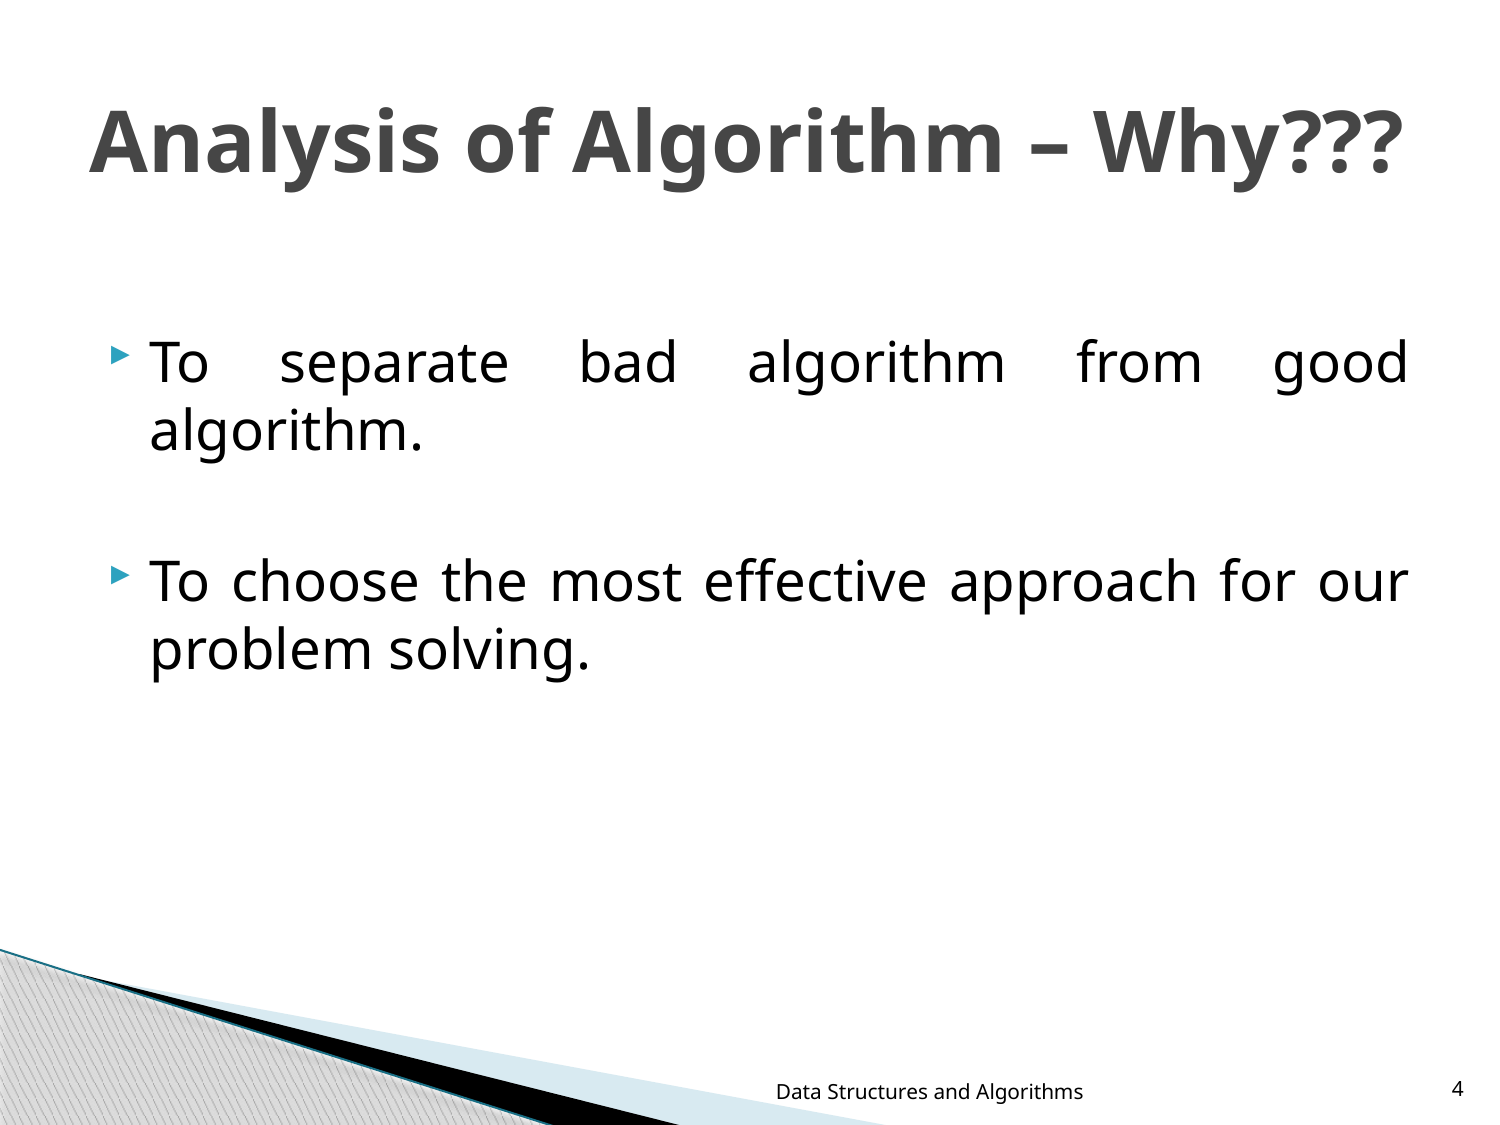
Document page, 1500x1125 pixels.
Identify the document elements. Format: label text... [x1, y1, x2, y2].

list To separate bad algorithm from good algorithm. To choose the most effective approach for our problem solving. [74, 242, 1426, 986]
title Analysis of Algorithm – Why??? [75, 45, 1425, 233]
slide_number 4 [1418, 1051, 1479, 1112]
footer Data Structures and Algorithms [718, 1051, 1105, 1112]
